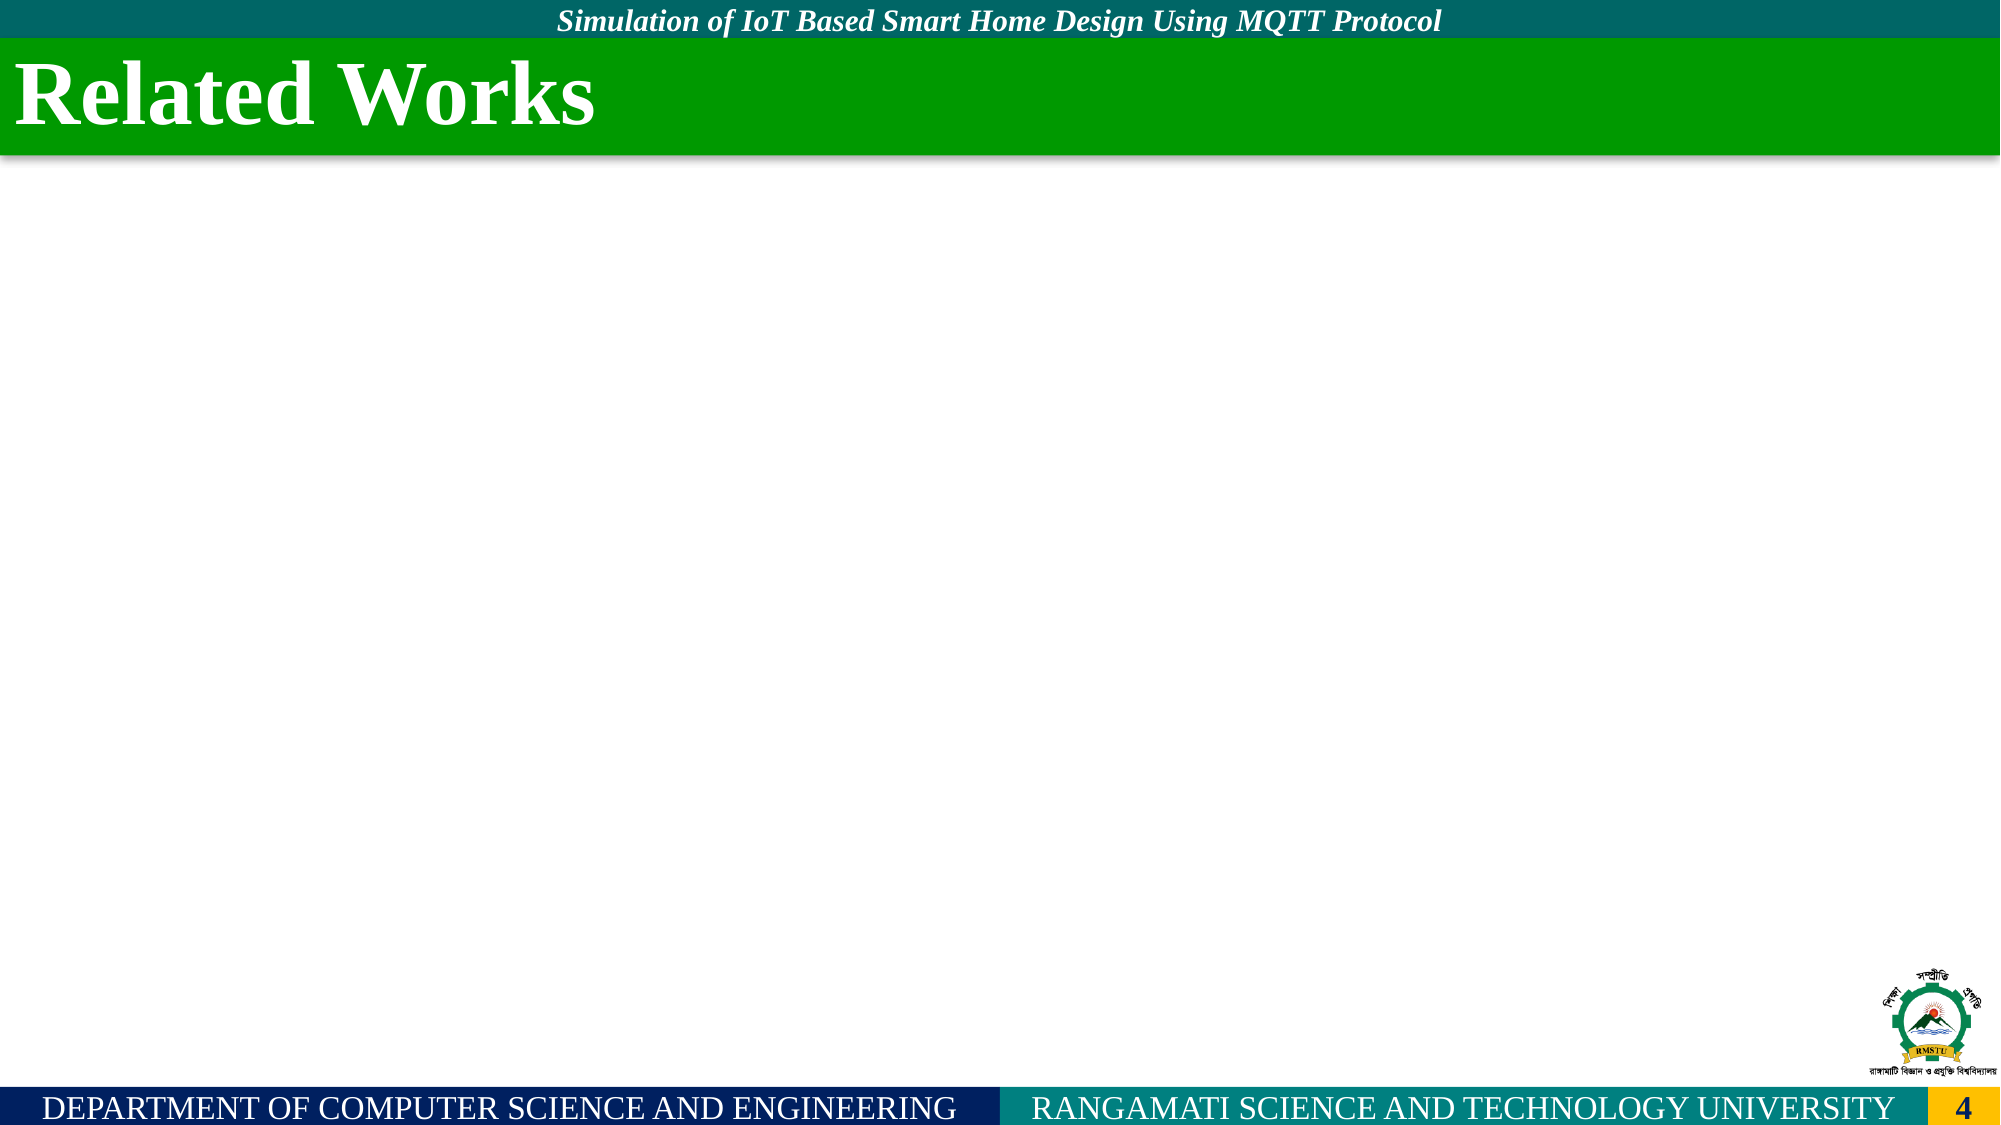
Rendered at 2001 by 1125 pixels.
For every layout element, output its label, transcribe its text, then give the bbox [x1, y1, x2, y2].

picture [1865, 965, 2000, 1079]
title Related Works [0, 38, 2000, 156]
